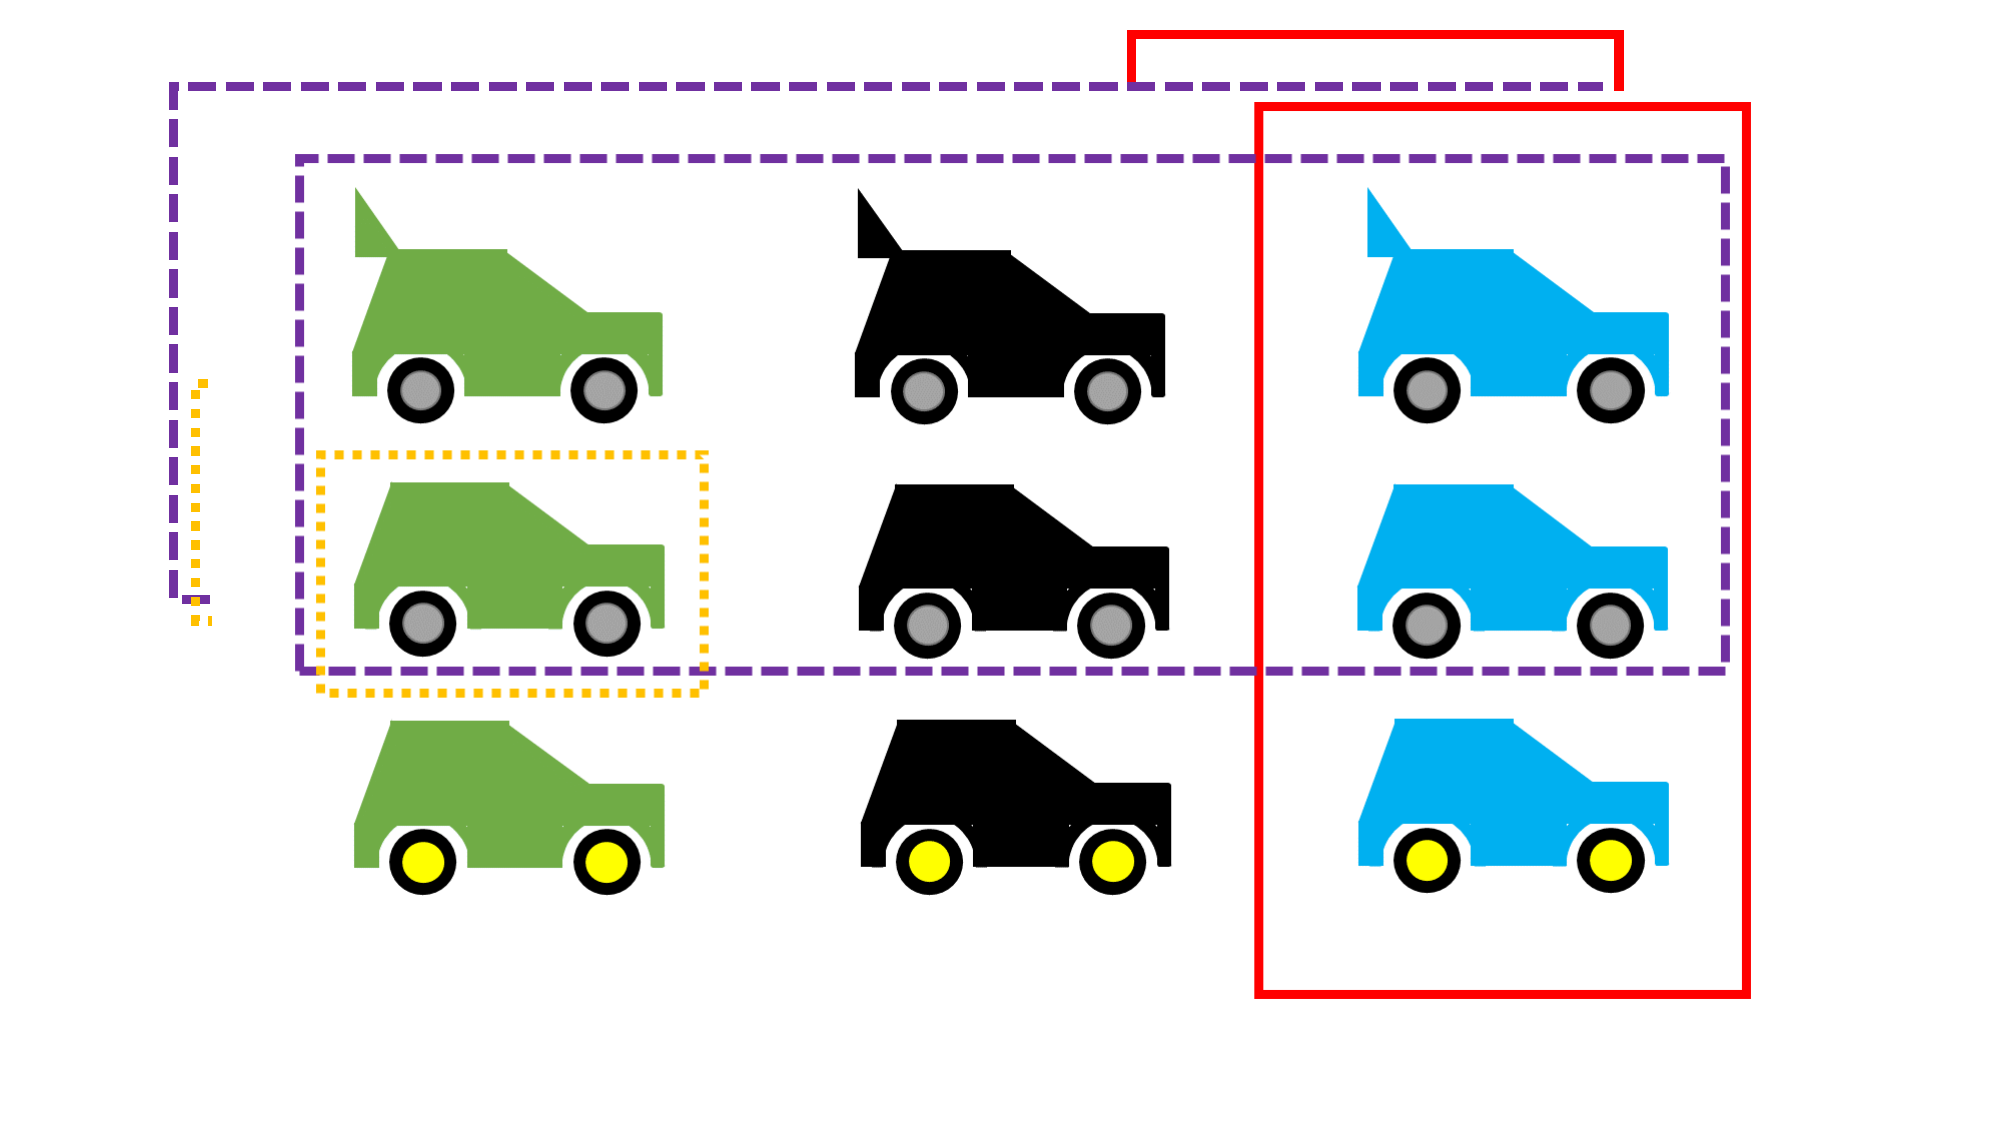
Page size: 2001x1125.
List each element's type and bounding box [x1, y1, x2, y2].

text_box [173, 86, 1599, 600]
text_box [1131, 34, 1620, 91]
picture [212, 91, 1788, 1033]
text_box [86, 20, 1661, 961]
text_box [194, 382, 212, 622]
